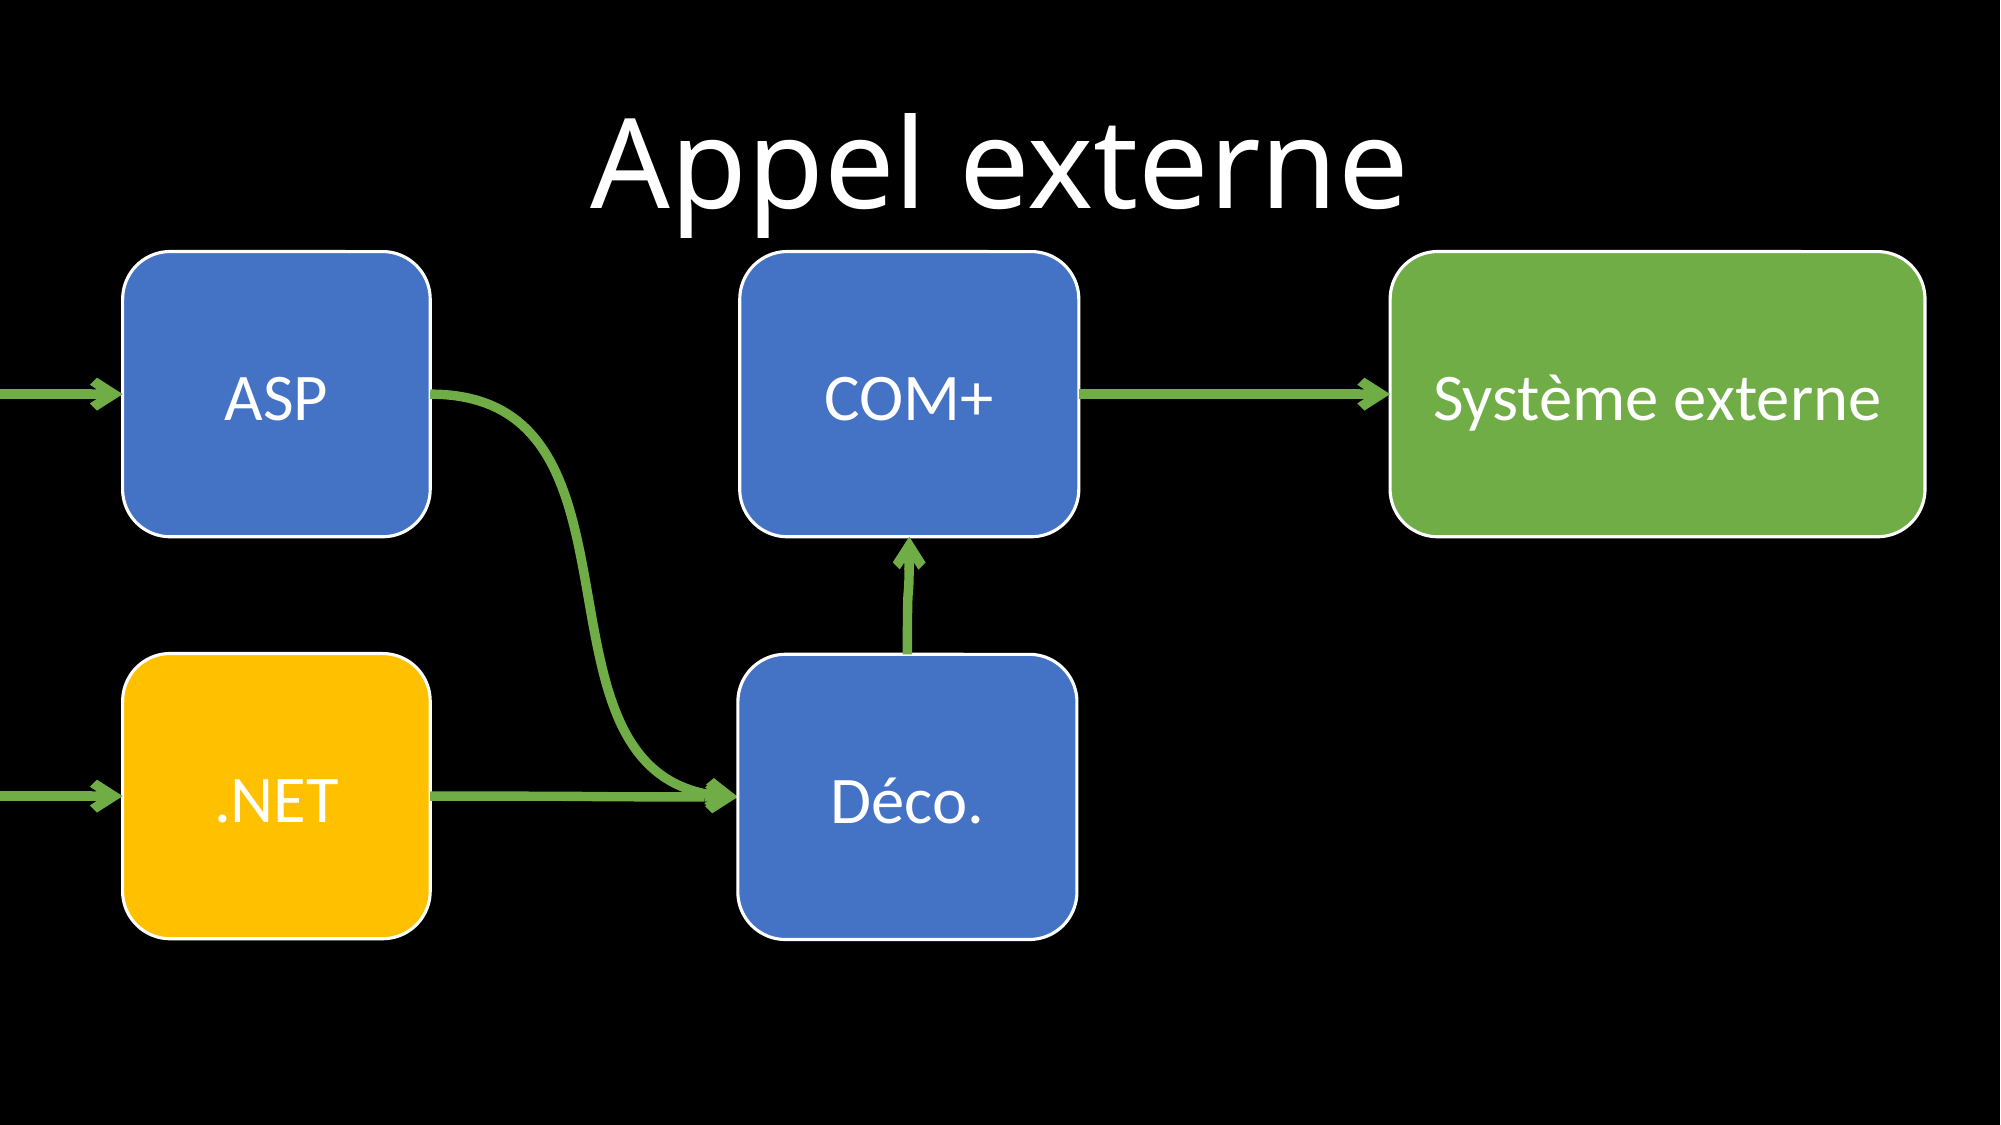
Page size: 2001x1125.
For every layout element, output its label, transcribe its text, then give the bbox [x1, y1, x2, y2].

text_box COM+ [738, 278, 1081, 539]
text_box Système externe [1388, 250, 1927, 539]
text_box .NET [121, 651, 432, 941]
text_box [430, 394, 738, 796]
title Appel externe [137, 59, 1863, 278]
text_box ASP [121, 262, 432, 539]
text_box Déco. [736, 652, 1079, 942]
